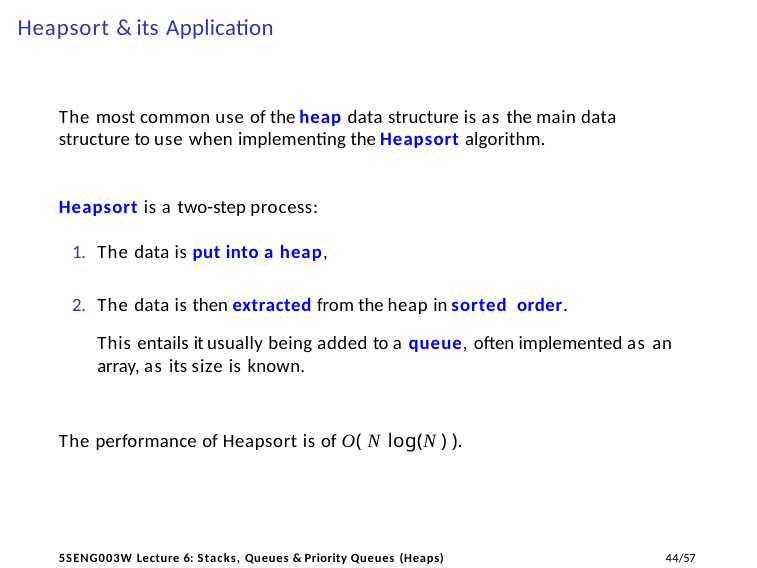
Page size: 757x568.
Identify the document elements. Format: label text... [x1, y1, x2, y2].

text_box The most common use of the heap data structure is as the main data structure to use when implementing the Heapsort algorithm. Heapsort is a two-step process: The data is put into a heap, The data is then extracted from the heap in sorted order. This entails it usually being added to a queue, often implemented as an array, as its size is known. The performance of Heapsort is of O( N log(N ) ). [56, 102, 692, 452]
footer 5SENG003W Lecture 6: Stacks, Queues & Priority Queues (Heaps) [56, 548, 454, 568]
title Heapsort & its Application [15, 10, 281, 107]
slide_number 41/57 [661, 548, 699, 568]
